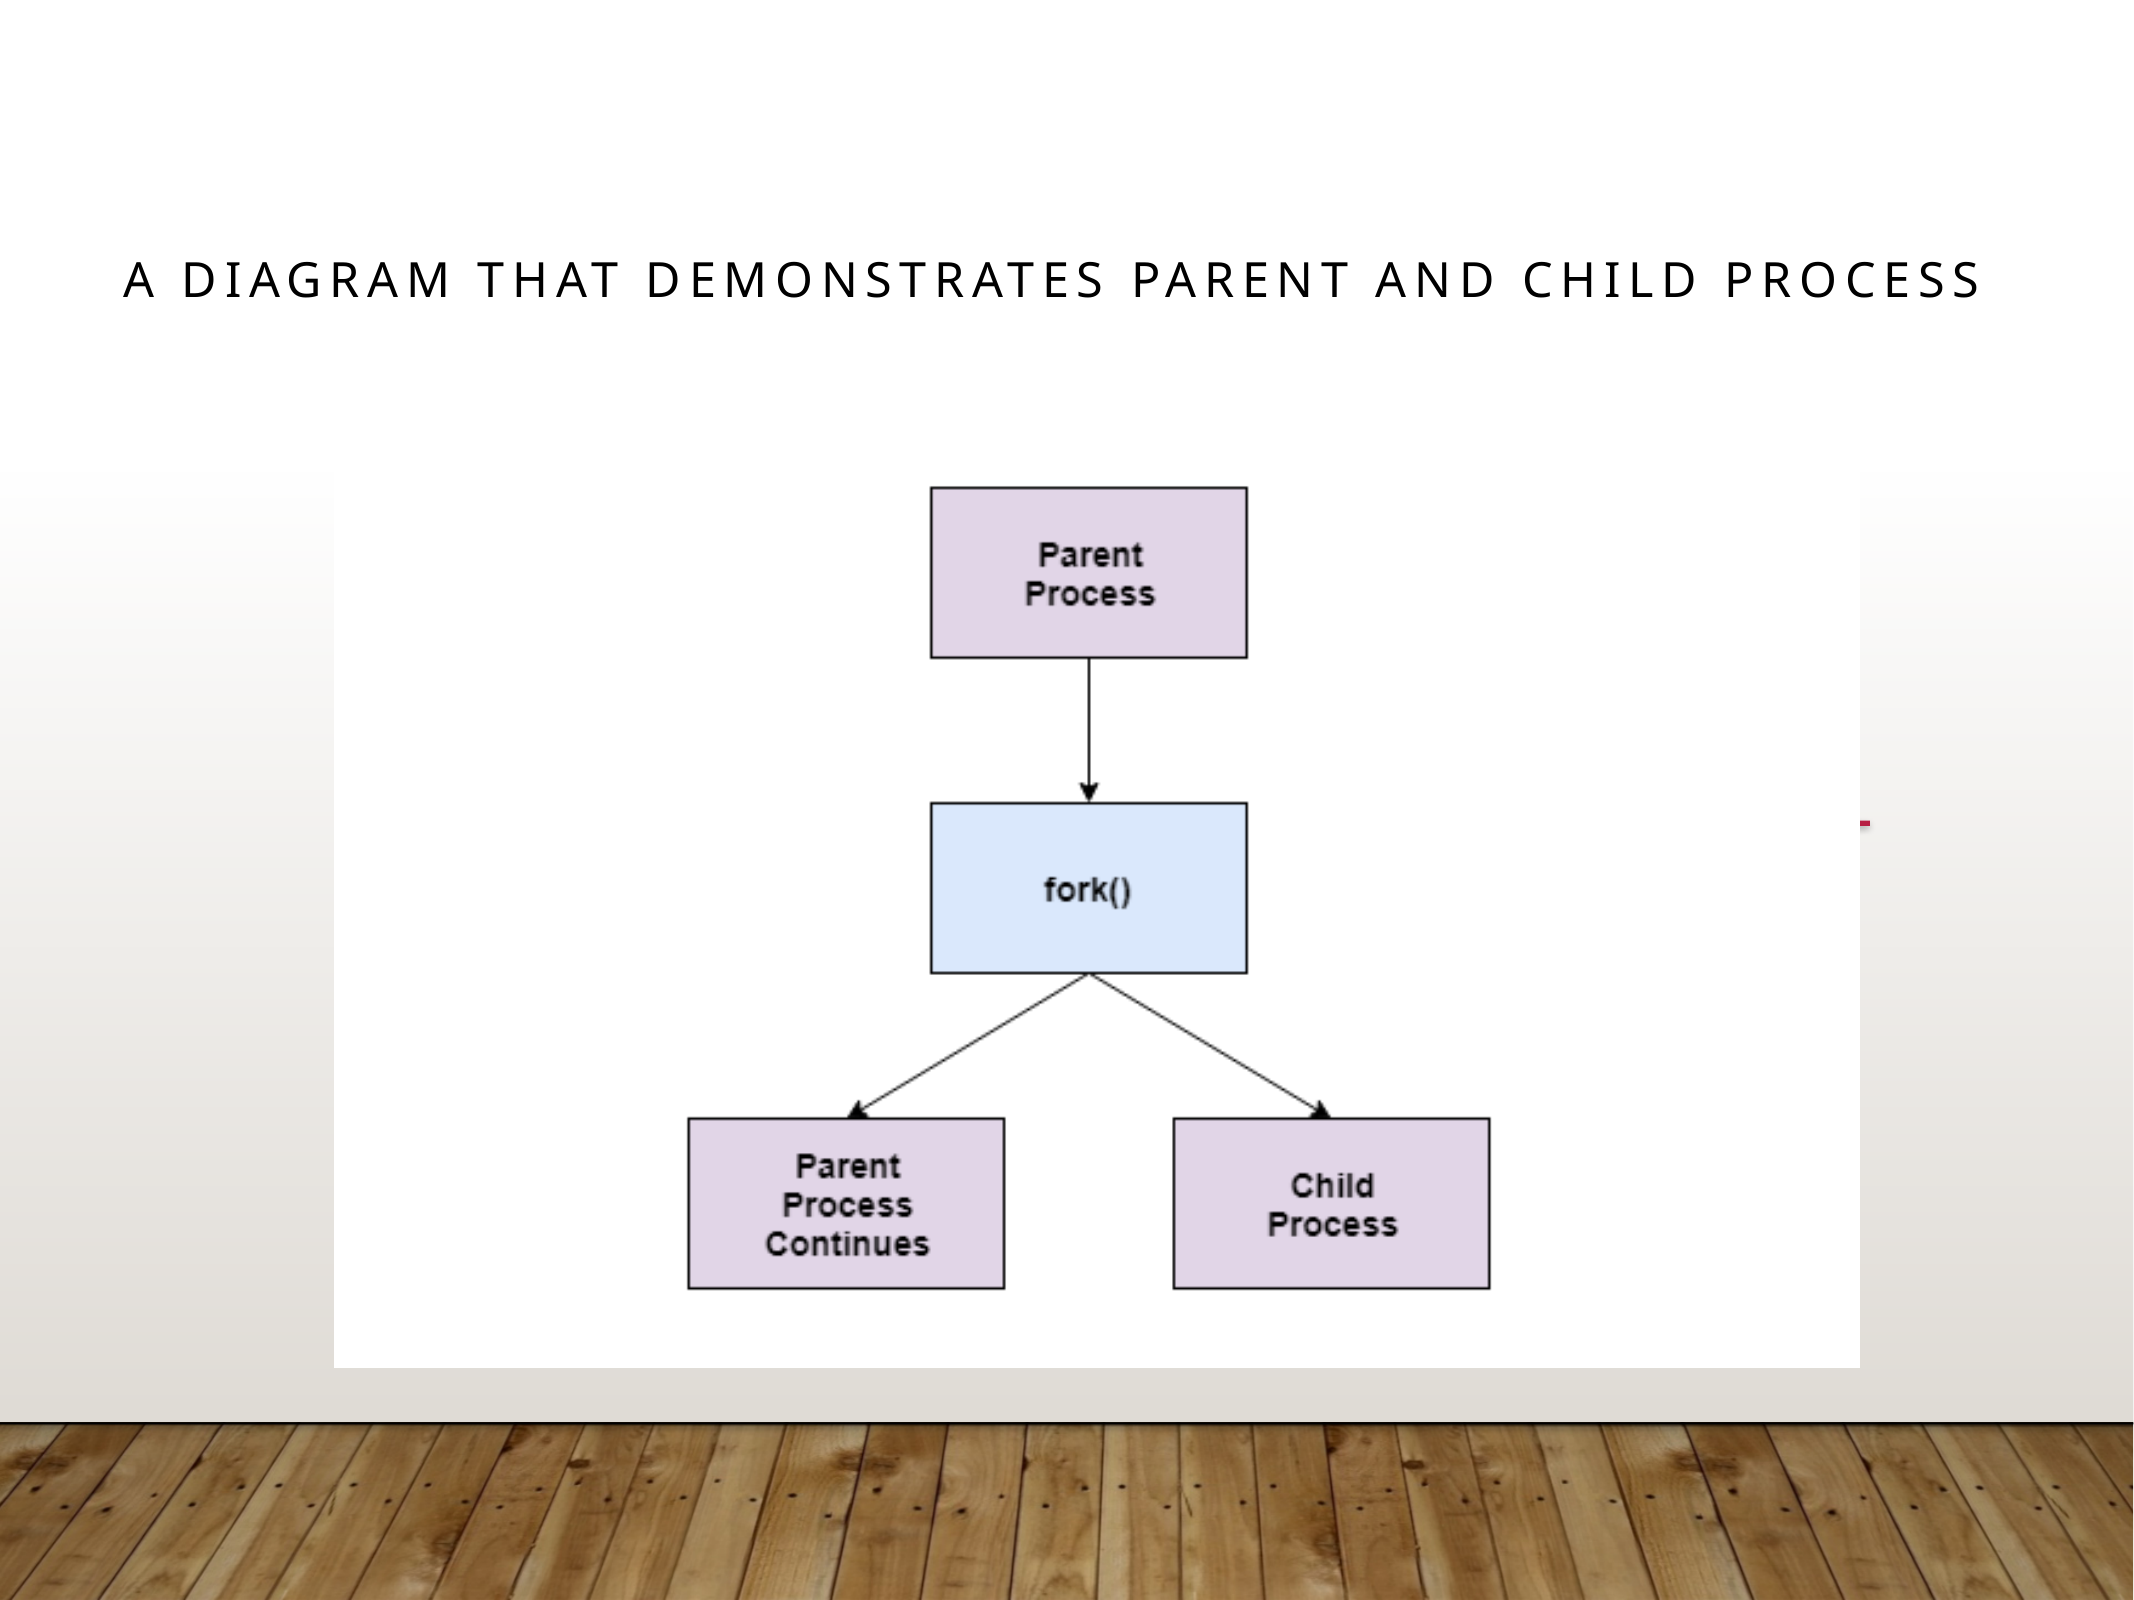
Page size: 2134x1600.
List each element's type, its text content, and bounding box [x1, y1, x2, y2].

picture [334, 434, 1860, 1369]
text_box A diagram that demonstrates parent and child process [108, 222, 2025, 369]
picture [0, 1425, 2134, 1600]
